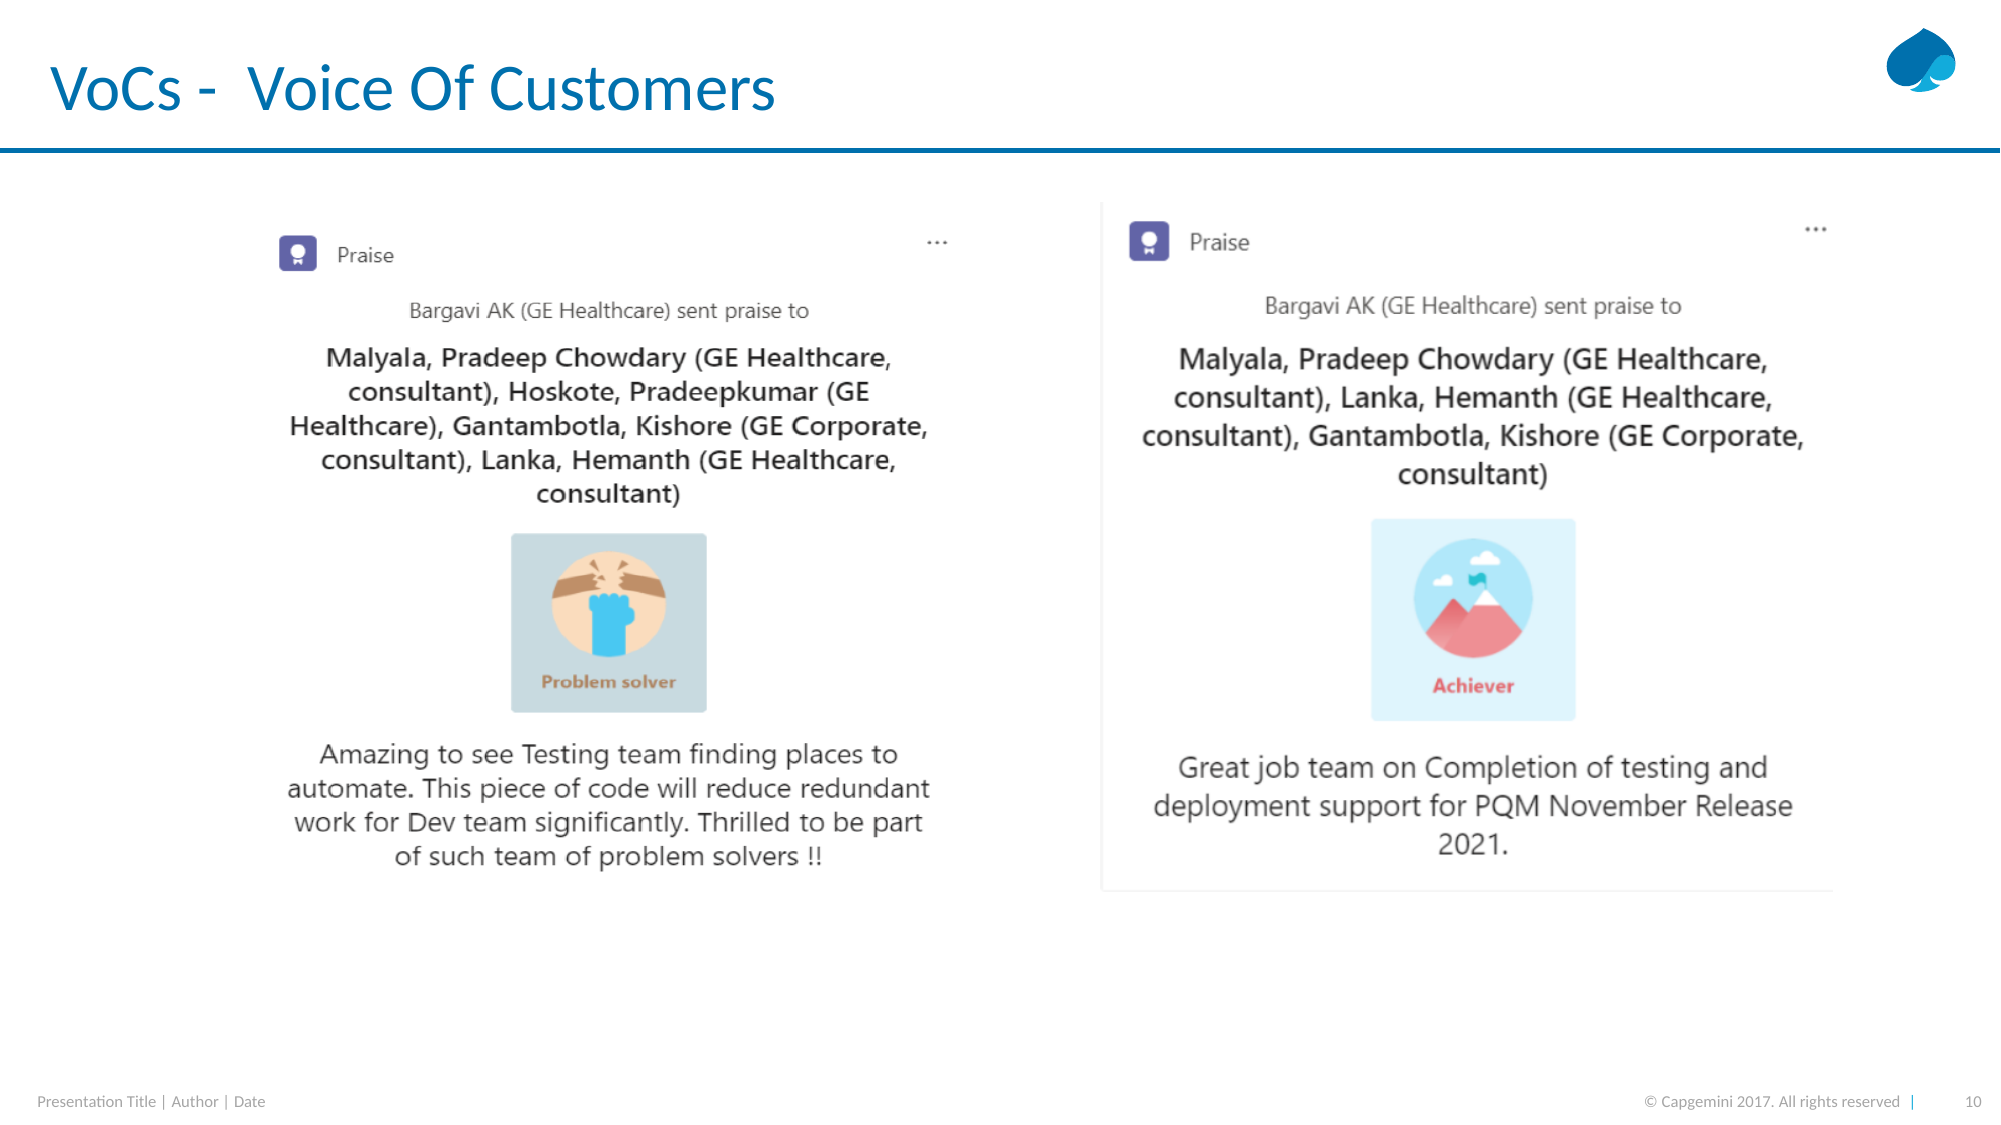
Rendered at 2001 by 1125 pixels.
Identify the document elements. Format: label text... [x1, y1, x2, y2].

text_box VoCs - Voice Of Customers [36, 48, 1466, 119]
picture [255, 228, 953, 892]
picture [1098, 202, 1833, 892]
